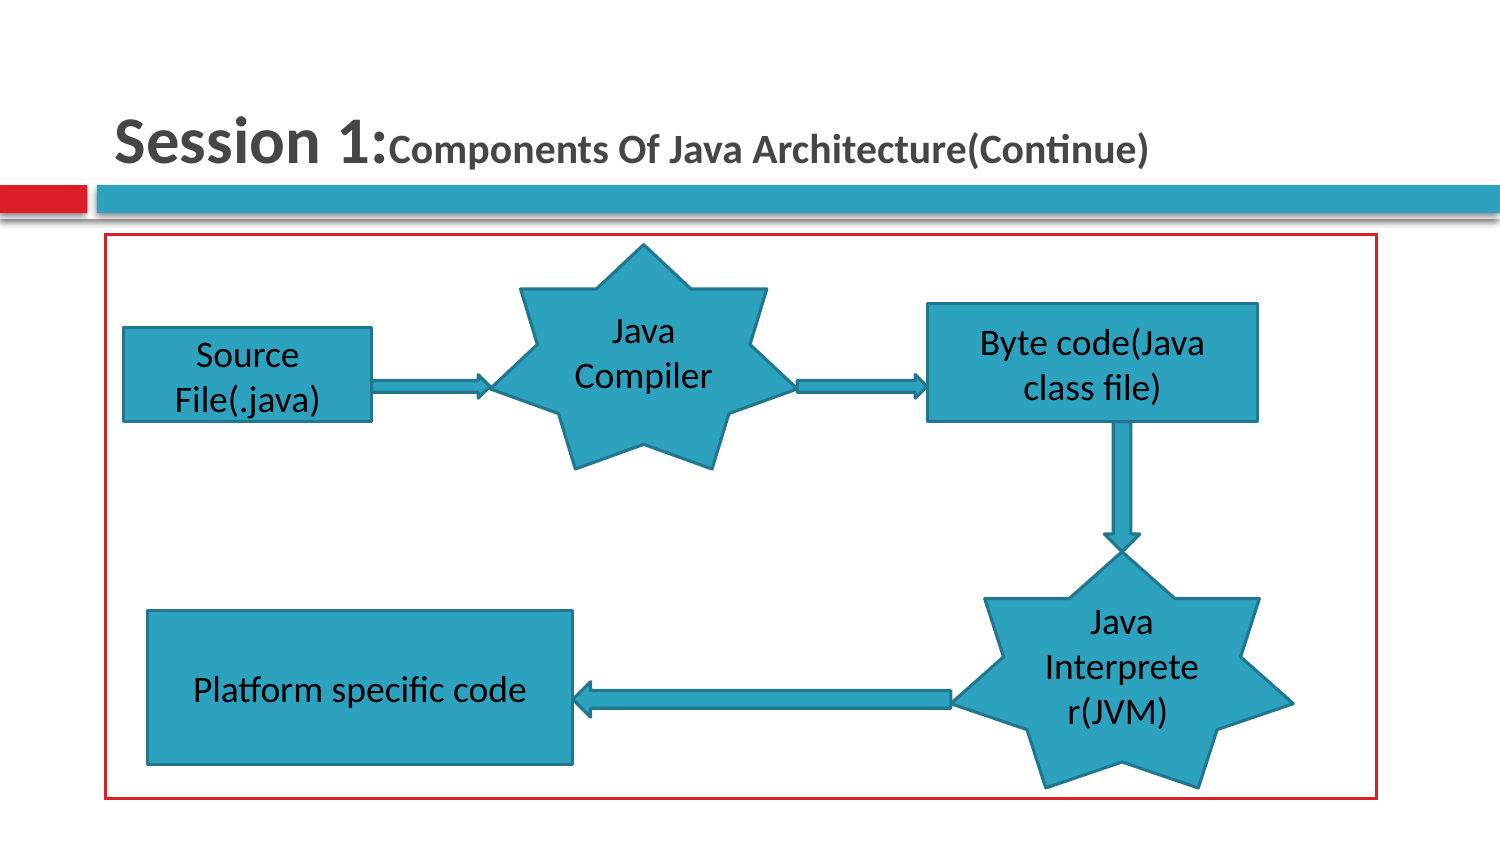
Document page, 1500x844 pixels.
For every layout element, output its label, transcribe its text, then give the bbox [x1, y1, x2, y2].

text_box Byte code(Java class file) [926, 302, 1259, 423]
title Session 1:Components Of Java Architecture(Continue) [99, 18, 1500, 185]
text_box Platform specific code [146, 609, 574, 766]
list [104, 233, 1378, 800]
text_box Java Interpreter(JVM) [953, 552, 1295, 790]
text_box [1102, 420, 1142, 553]
text_box [370, 373, 492, 400]
text_box Source File(.java) [122, 326, 373, 423]
text_box [795, 373, 929, 400]
text_box [571, 680, 953, 719]
text_box Java Compiler [489, 243, 795, 471]
